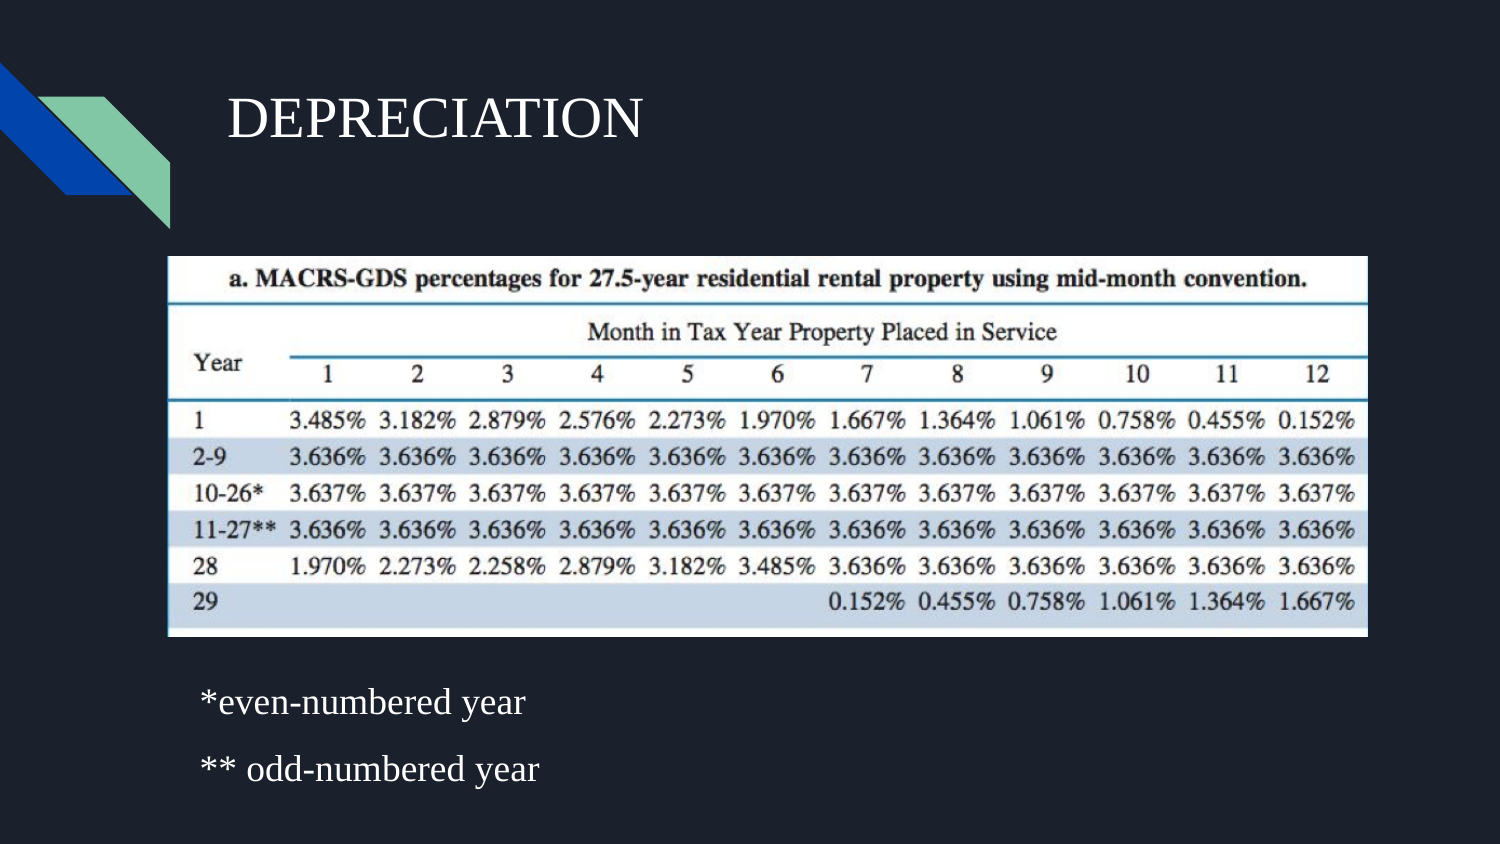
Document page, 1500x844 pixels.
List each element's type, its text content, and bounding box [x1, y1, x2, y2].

list *even-numbered year ** odd-numbered year [109, 256, 1433, 806]
picture [166, 256, 1368, 637]
title DEPRECIATION [212, 64, 1368, 215]
